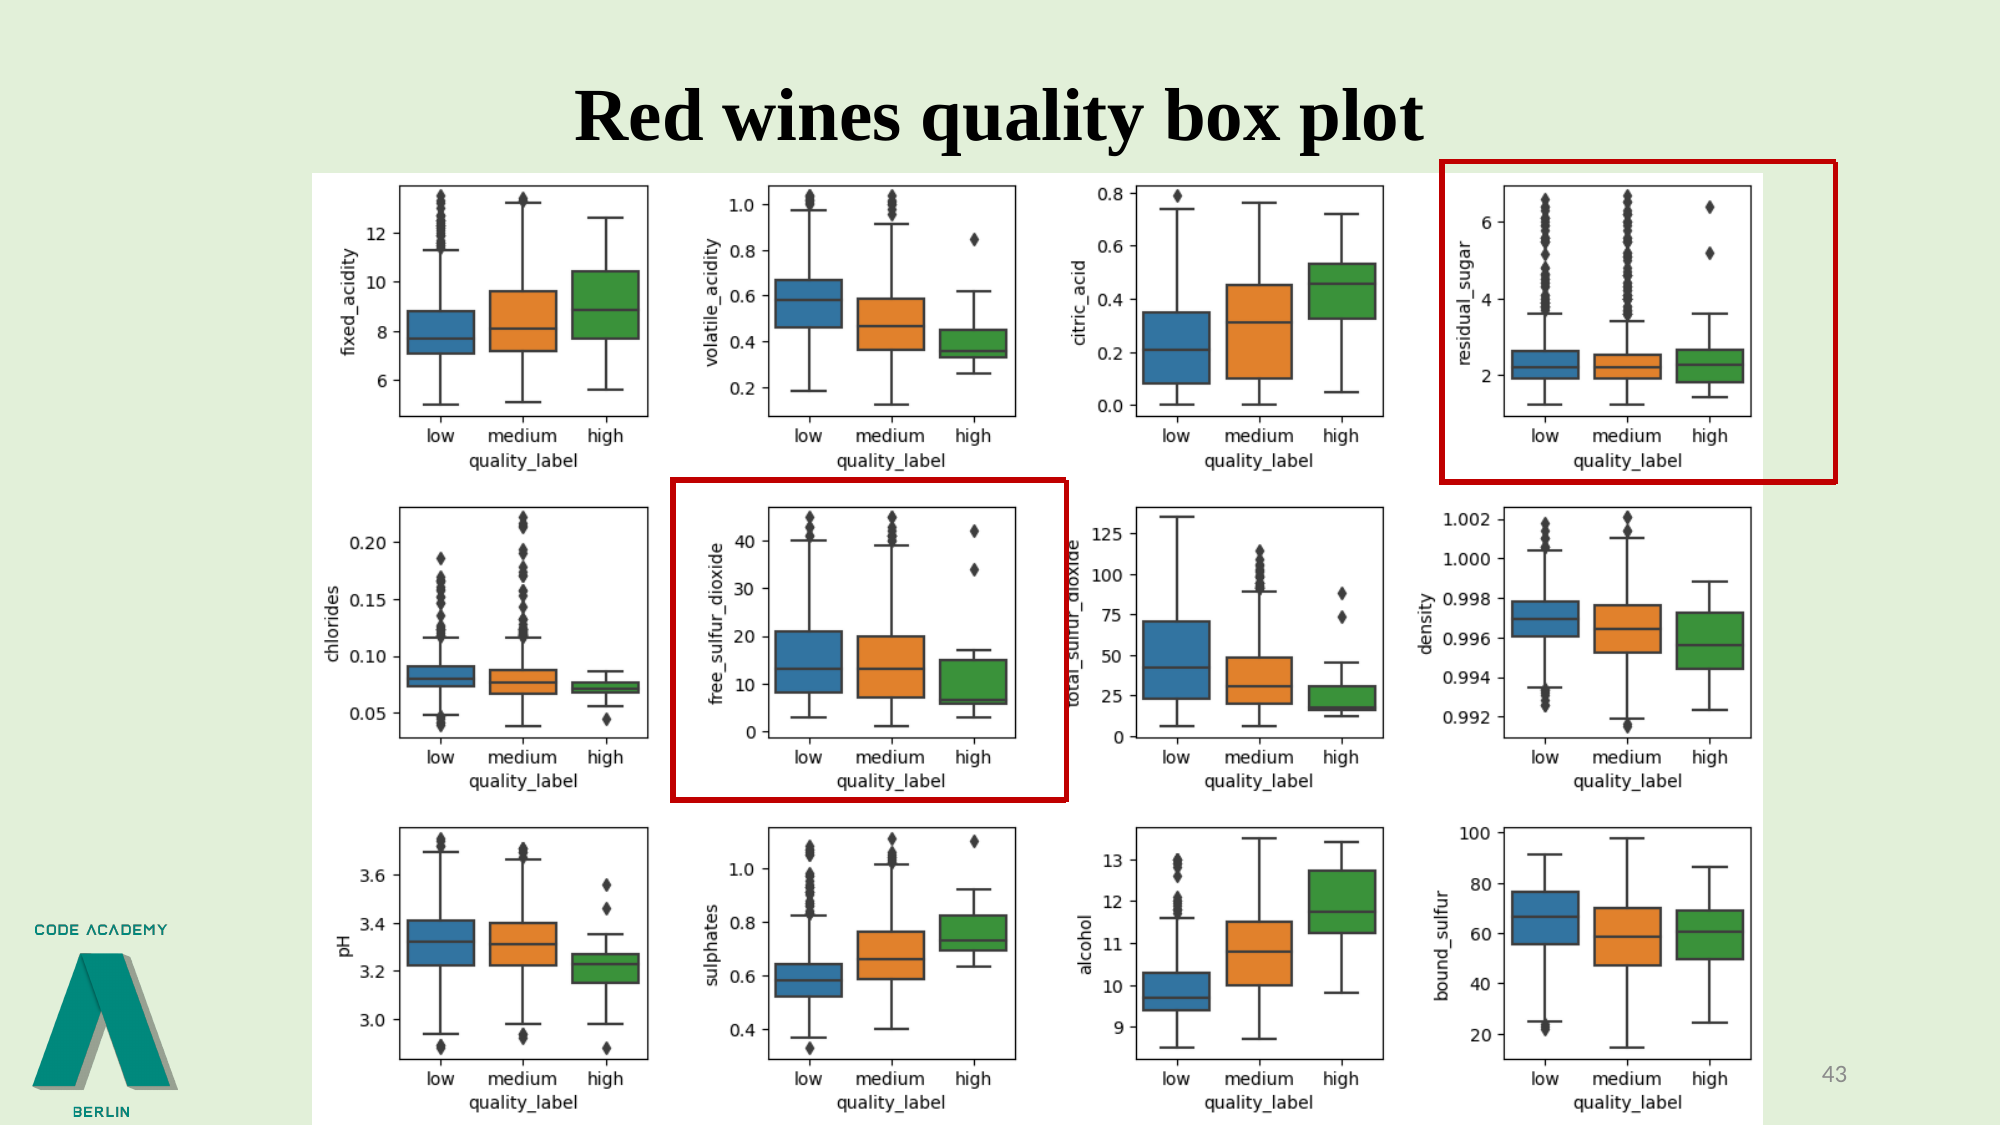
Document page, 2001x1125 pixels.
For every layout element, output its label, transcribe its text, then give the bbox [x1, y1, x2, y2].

slide_number 43 [1763, 1042, 1863, 1103]
picture [312, 173, 1763, 1125]
title Red wines quality box plot [137, 6, 1863, 225]
picture [0, 921, 216, 1120]
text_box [1439, 160, 1836, 484]
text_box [670, 478, 1067, 802]
